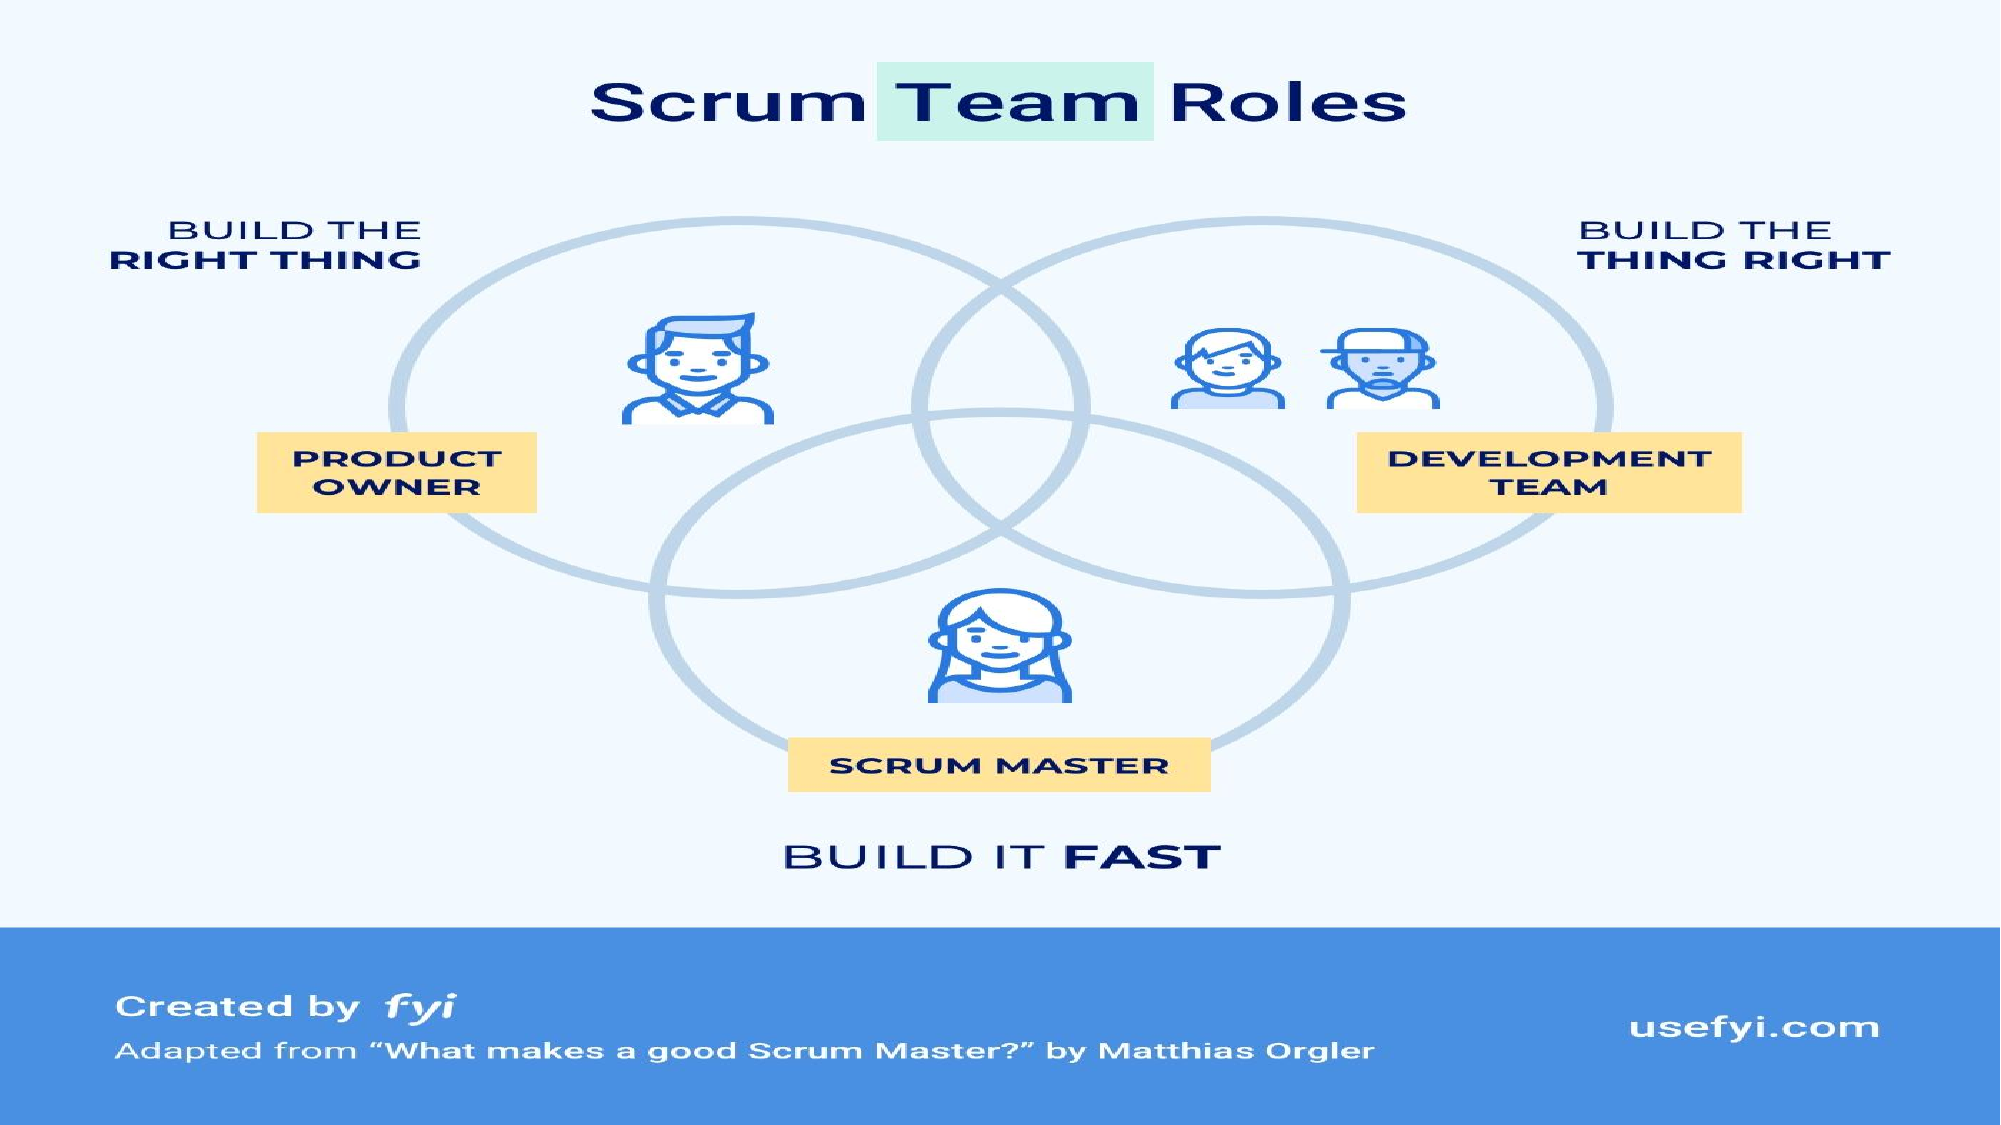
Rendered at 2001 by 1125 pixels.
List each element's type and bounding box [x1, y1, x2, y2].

list [0, 0, 2000, 1125]
